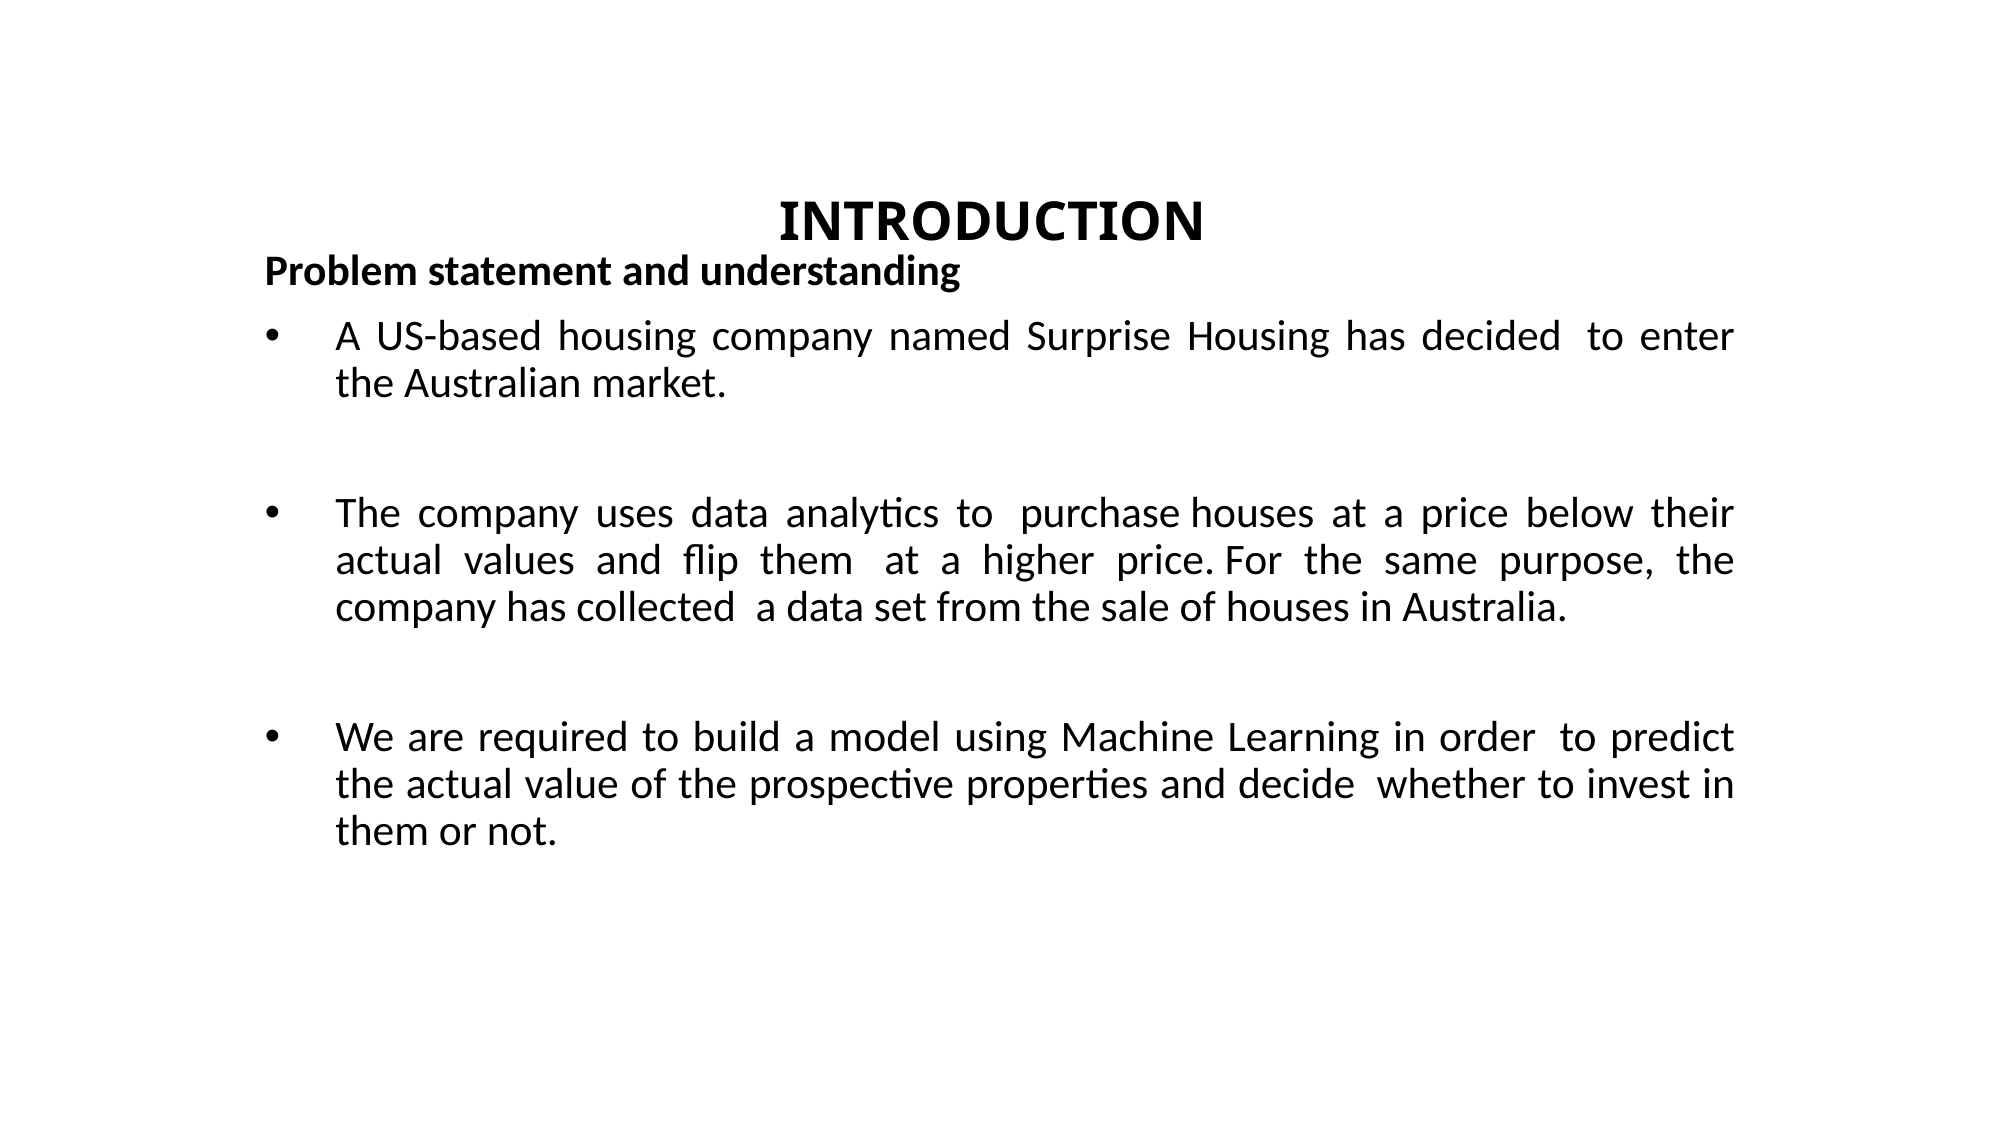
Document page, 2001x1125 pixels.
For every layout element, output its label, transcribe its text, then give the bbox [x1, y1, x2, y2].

title INTRODUCTION [249, 184, 1750, 240]
subtitle Problem statement and understanding A US-based housing company named Surprise Housing has decided to enter the Australian market. The company uses data analytics to purchase houses at a price below their actual values and flip them at a higher price. For the same purpose, the company has collected a data set from the sale of houses in Australia. We are required to build a model using Machine Learning in order to predict the actual value of the prospective properties and decide whether to invest in them or not. [249, 240, 1750, 863]
